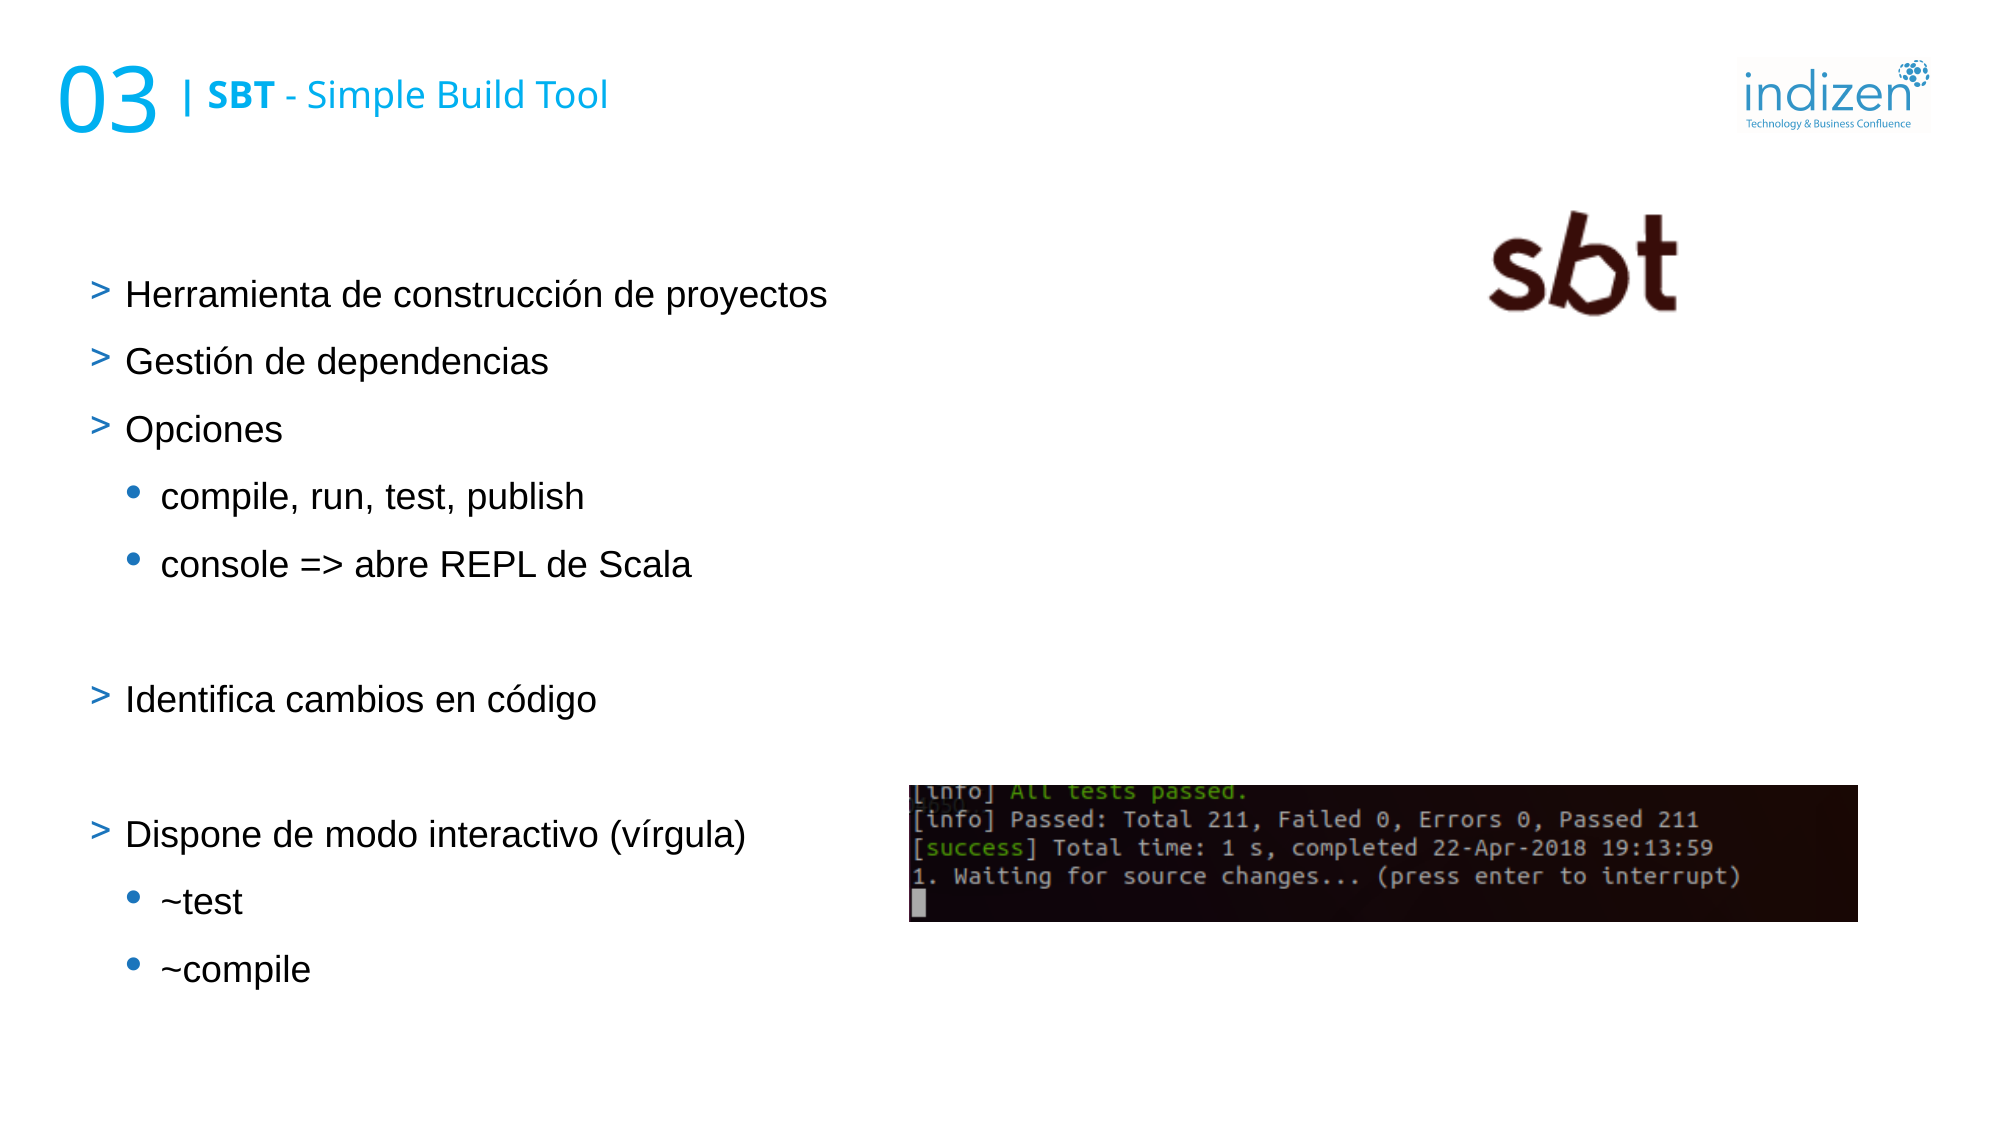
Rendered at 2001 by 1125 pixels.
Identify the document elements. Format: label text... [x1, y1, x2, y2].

picture [909, 785, 1859, 922]
picture [1476, 197, 1695, 331]
text_box 03 [41, 45, 1391, 127]
text_box | SBT - Simple Build Tool [157, 60, 1276, 126]
text_box Herramienta de construcción de proyectos Gestión de dependencias Opciones compile, run, test, publish console => abre REPL de Scala Identifica cambios en código Dispone de modo interactivo (vírgula) ~test ~compile [75, 239, 1935, 945]
picture [1736, 56, 1931, 133]
